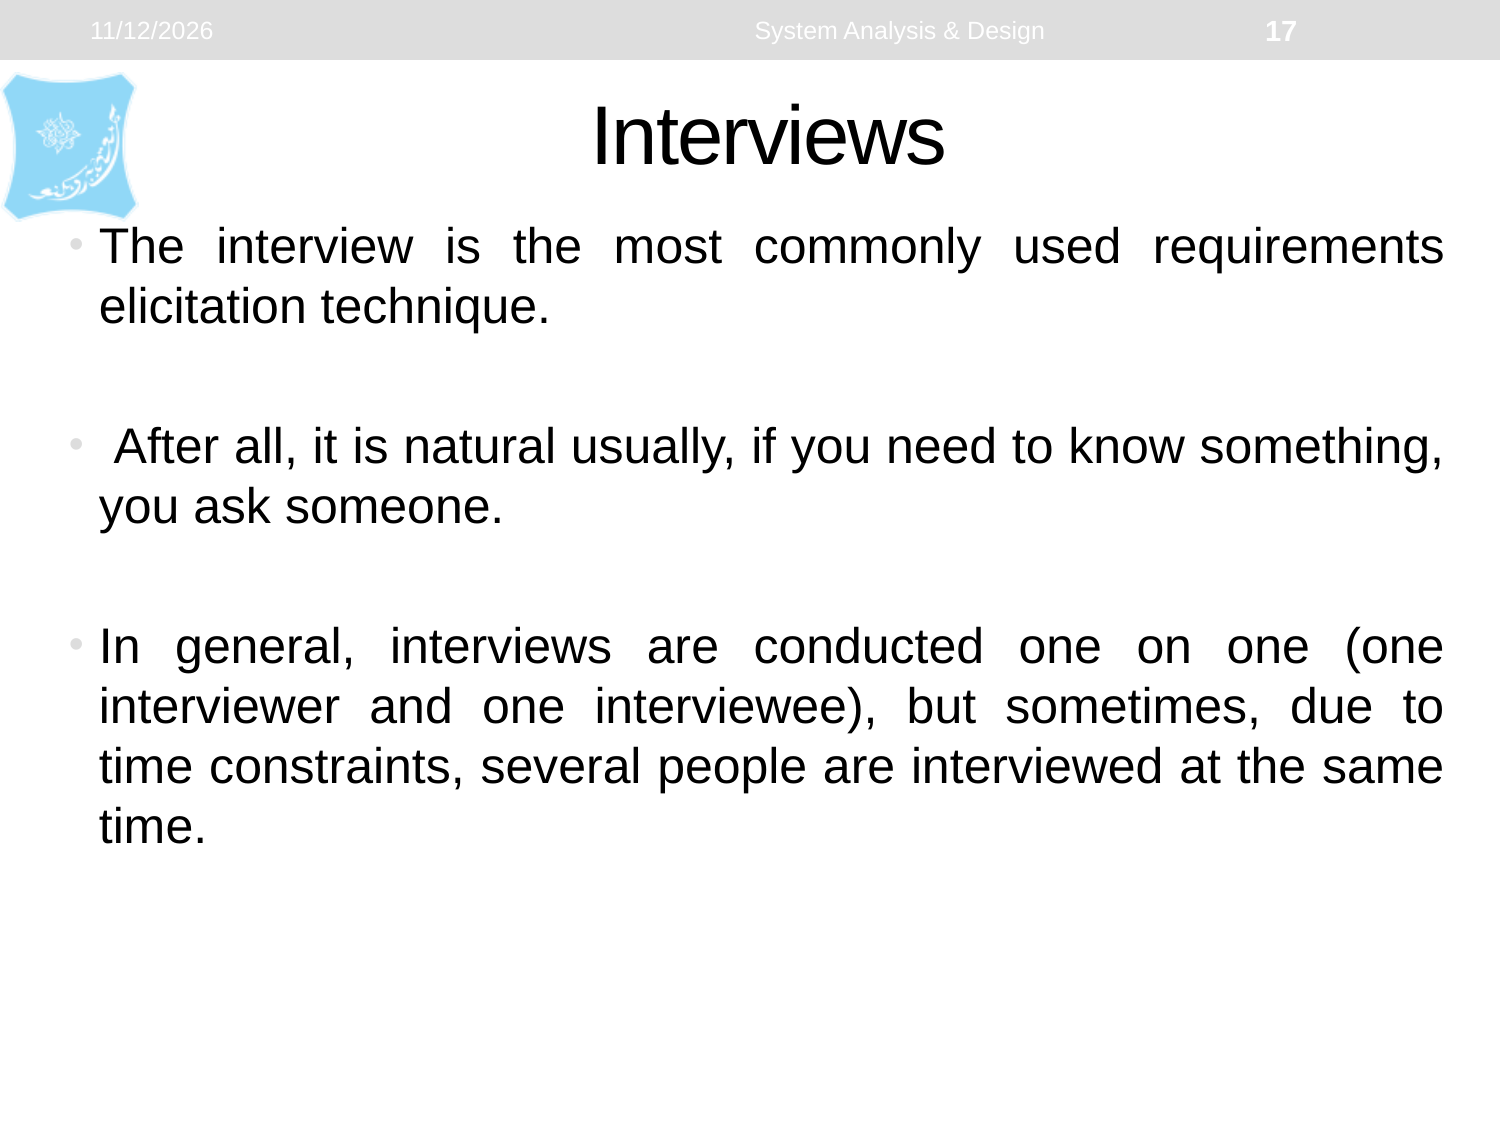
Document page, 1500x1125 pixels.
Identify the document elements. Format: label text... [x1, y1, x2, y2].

title Interviews [112, 70, 1425, 192]
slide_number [75, 3, 550, 57]
footer System Analysis & Design [562, 3, 1238, 57]
slide_number 17 [1250, 3, 1425, 57]
picture [0, 72, 139, 222]
list The interview is the most commonly used requirements elicitation technique. After all, it is natural usually, if you need to know something, you ask someone. In general, interviews are conducted one on one (one interviewer and one interviewee), but sometimes, due to time constraints, several people are interviewed at the same time. [53, 206, 1461, 1083]
